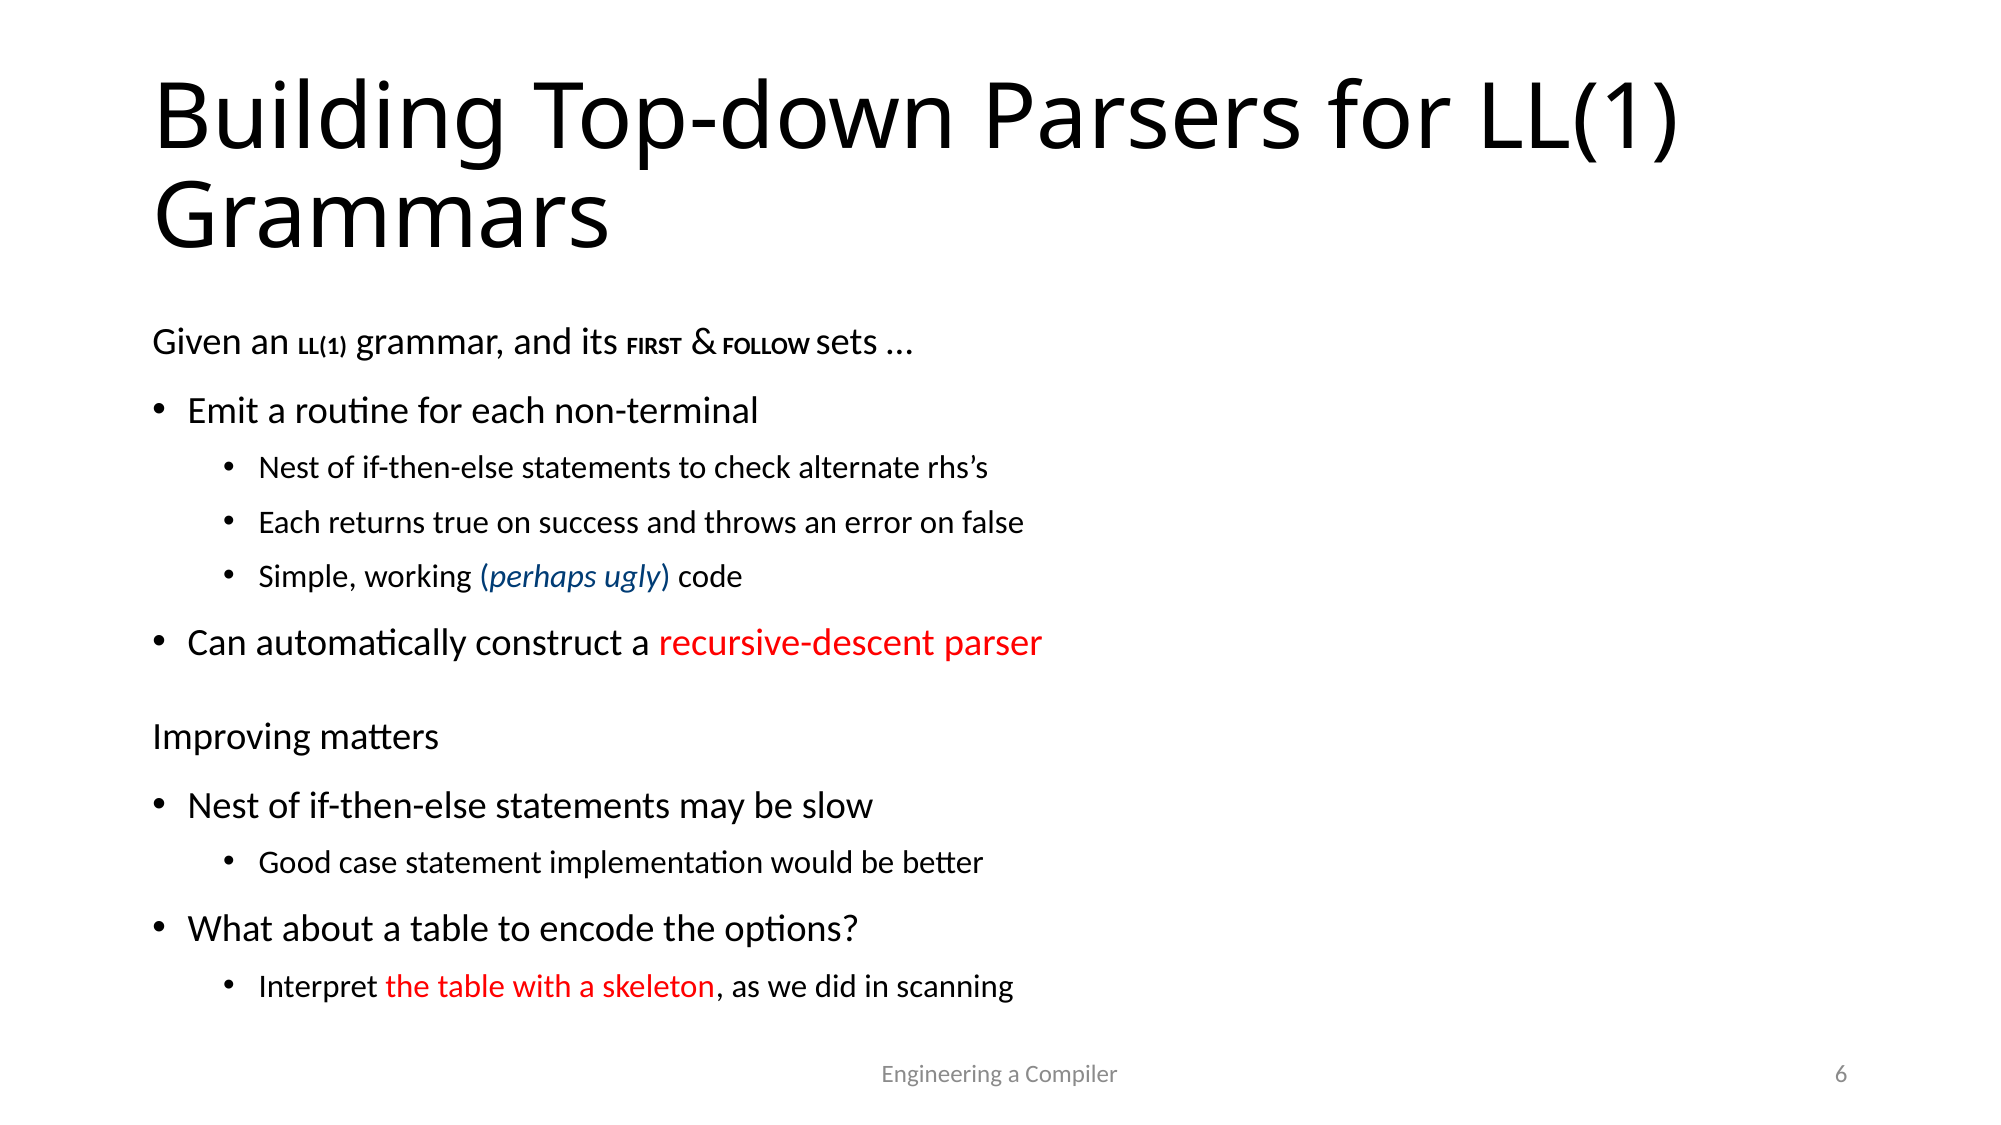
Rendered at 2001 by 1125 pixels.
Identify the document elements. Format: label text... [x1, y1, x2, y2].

list Given an LL(1) grammar, and its FIRST & FOLLOW sets … Emit a routine for each non-terminal Nest of if-then-else statements to check alternate rhs’s Each returns true on success and throws an error on false Simple, working (perhaps ugly) code Can automatically construct a recursive-descent parser Improving matters Nest of if-then-else statements may be slow Good case statement implementation would be better What about a table to encode the options? Interpret the table with a skeleton, as we did in scanning [137, 299, 1863, 1014]
title Building Top-down Parsers for LL(1) Grammars [137, 59, 1890, 278]
footer Engineering a Compiler [662, 1042, 1338, 1103]
slide_number 6 [1412, 1042, 1863, 1103]
